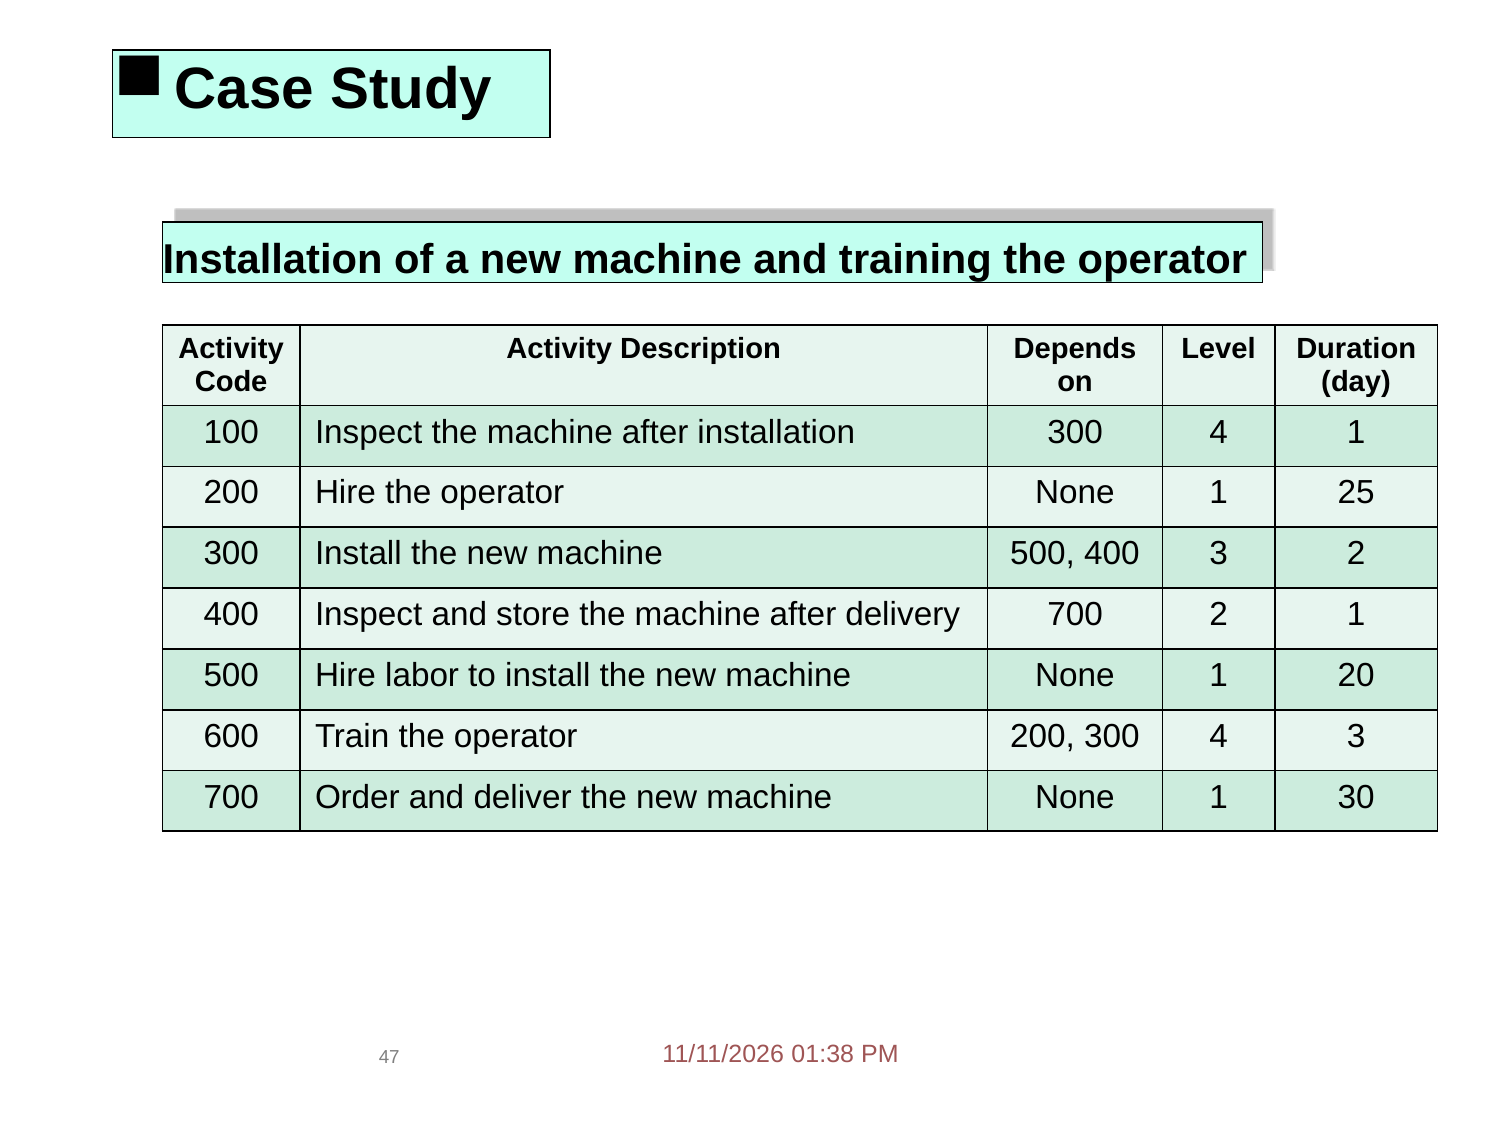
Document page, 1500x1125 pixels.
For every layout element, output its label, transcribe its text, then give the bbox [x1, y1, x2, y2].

table_cell Hire labor to install the new machine [301, 650, 987, 709]
table_cell 3 [1163, 528, 1274, 587]
text_box Case Study [112, 49, 550, 138]
table_cell 200 [163, 467, 299, 526]
table_cell 700 [988, 589, 1162, 648]
table_cell 700 [163, 771, 299, 830]
table_cell 3 [1276, 711, 1437, 770]
table_cell 300 [988, 406, 1162, 466]
table_cell 400 [163, 589, 299, 648]
table_header Activity Code [163, 326, 299, 405]
table_cell 4 [1163, 406, 1274, 466]
table_cell 1 [1276, 406, 1437, 466]
list Installation of a new machine and training the operator [162, 221, 1263, 283]
table_header Activity Description [301, 326, 987, 405]
table_cell Train the operator [301, 711, 987, 770]
table_header Duration (day) [1276, 326, 1437, 405]
table_cell 100 [163, 406, 299, 466]
table_cell None [988, 771, 1162, 830]
table_cell Install the new machine [301, 528, 987, 587]
slide_number 47 [359, 1044, 419, 1097]
table_cell 600 [163, 711, 299, 770]
table_cell 1 [1276, 589, 1437, 648]
table_cell 20 [1276, 650, 1437, 709]
table_header Level [1163, 326, 1274, 405]
table_cell Inspect the machine after installation [301, 406, 987, 466]
table_cell 2 [1276, 528, 1437, 587]
table_cell 300 [163, 528, 299, 587]
table_cell 500 [163, 650, 299, 709]
table_cell 1 [1163, 771, 1274, 830]
table_cell 1 [1163, 650, 1274, 709]
table_cell None [988, 650, 1162, 709]
table_cell 25 [1276, 467, 1437, 526]
table_cell Order and deliver the new machine [301, 771, 987, 830]
table_cell 4 [1163, 711, 1274, 770]
table_cell 30 [1276, 771, 1437, 830]
table_cell 500, 400 [988, 528, 1162, 587]
table_cell None [988, 467, 1162, 526]
table_header Depends on [988, 326, 1162, 405]
table_cell 2 [1163, 589, 1274, 648]
table_cell Hire the operator [301, 467, 987, 526]
table_cell 1 [1163, 467, 1274, 526]
table_cell Inspect and store the machine after delivery [301, 589, 987, 648]
table_cell 200, 300 [988, 711, 1162, 770]
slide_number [662, 1037, 914, 1076]
